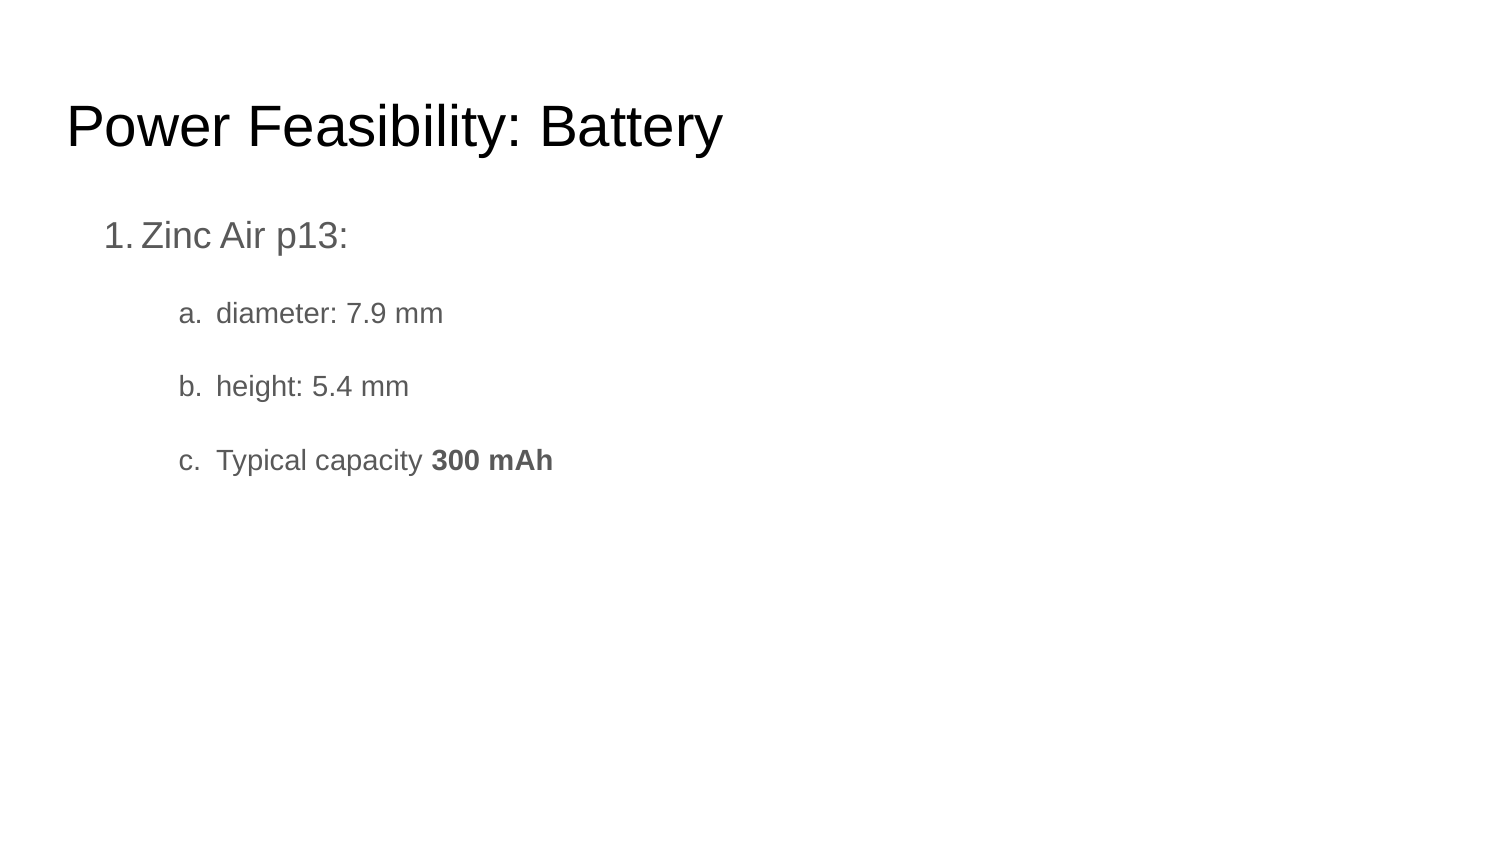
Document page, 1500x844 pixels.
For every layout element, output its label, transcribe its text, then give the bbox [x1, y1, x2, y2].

title Power Feasibility: Battery [51, 72, 1449, 167]
list Zinc Air p13: diameter: 7.9 mm height: 5.4 mm Typical capacity 300 mAh [51, 189, 1449, 750]
